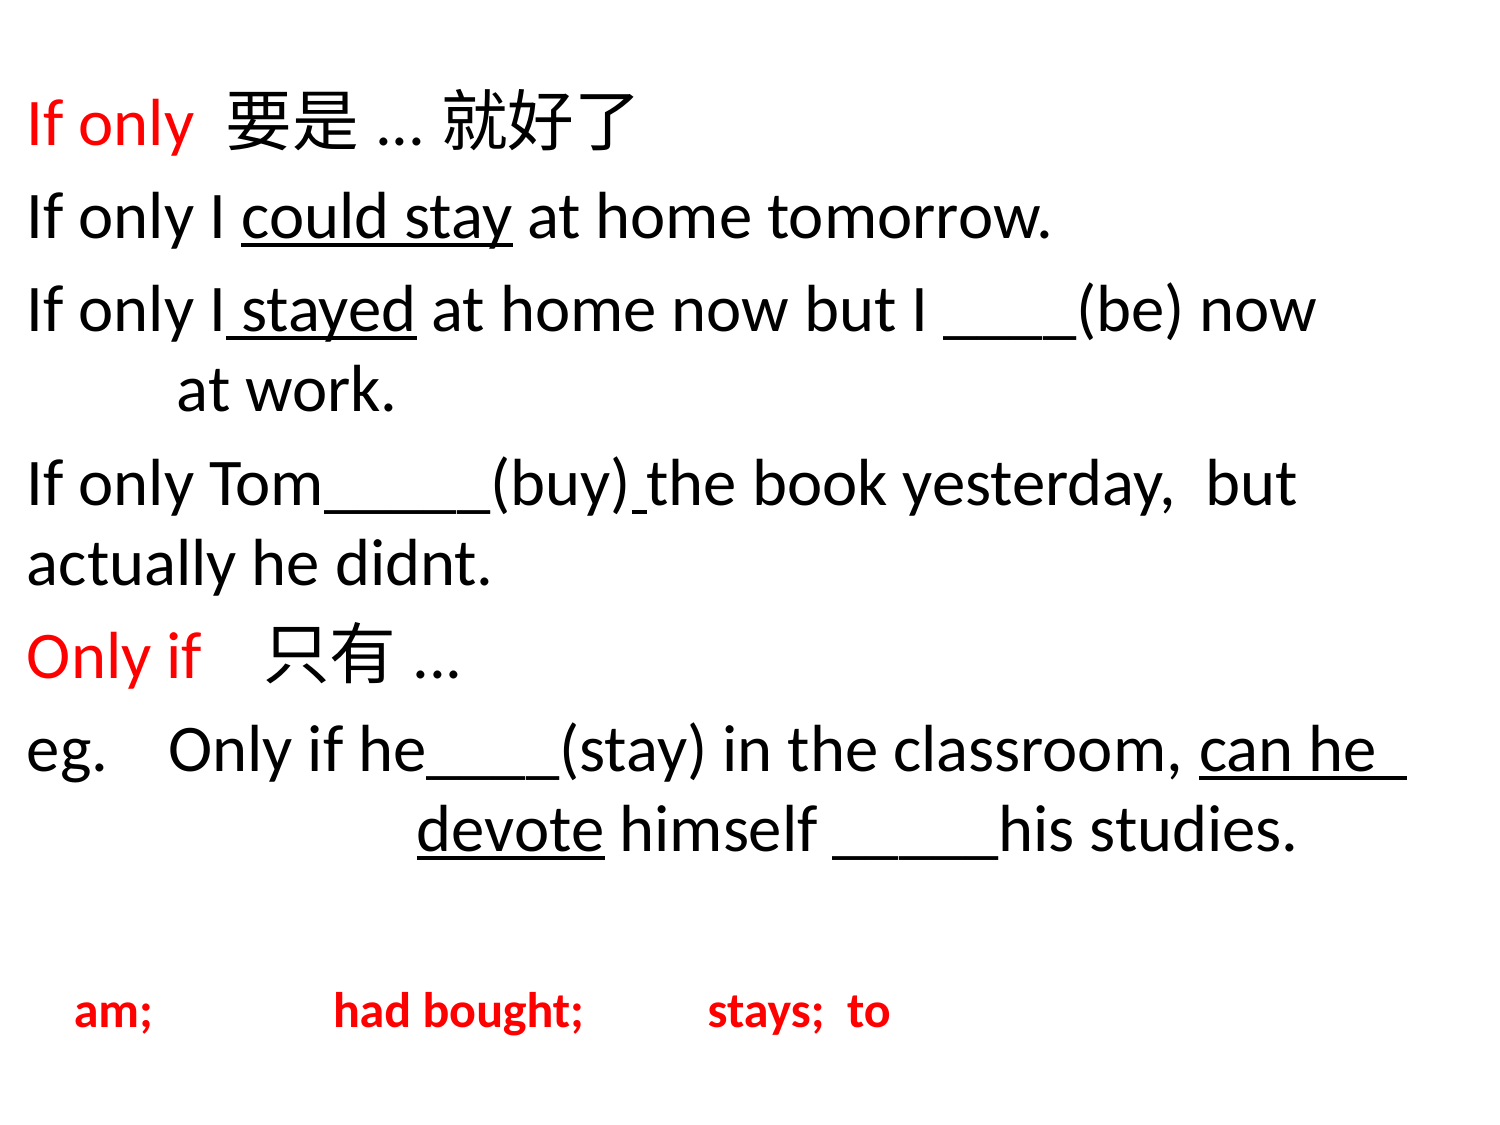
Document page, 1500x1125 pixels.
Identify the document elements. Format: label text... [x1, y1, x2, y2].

text_box am; had bought; stays; to [59, 969, 1229, 1045]
list If only 要是...就好了 If only I could stay at home tomorrow. If only I stayed at home now but I ____(be) now at work. If only Tom_____(buy) the book yesterday, but actually he didnt. Only if 只有... eg. Only if he____(stay) in the classroom, can he devote himself _____his studies. [11, 71, 1492, 1005]
